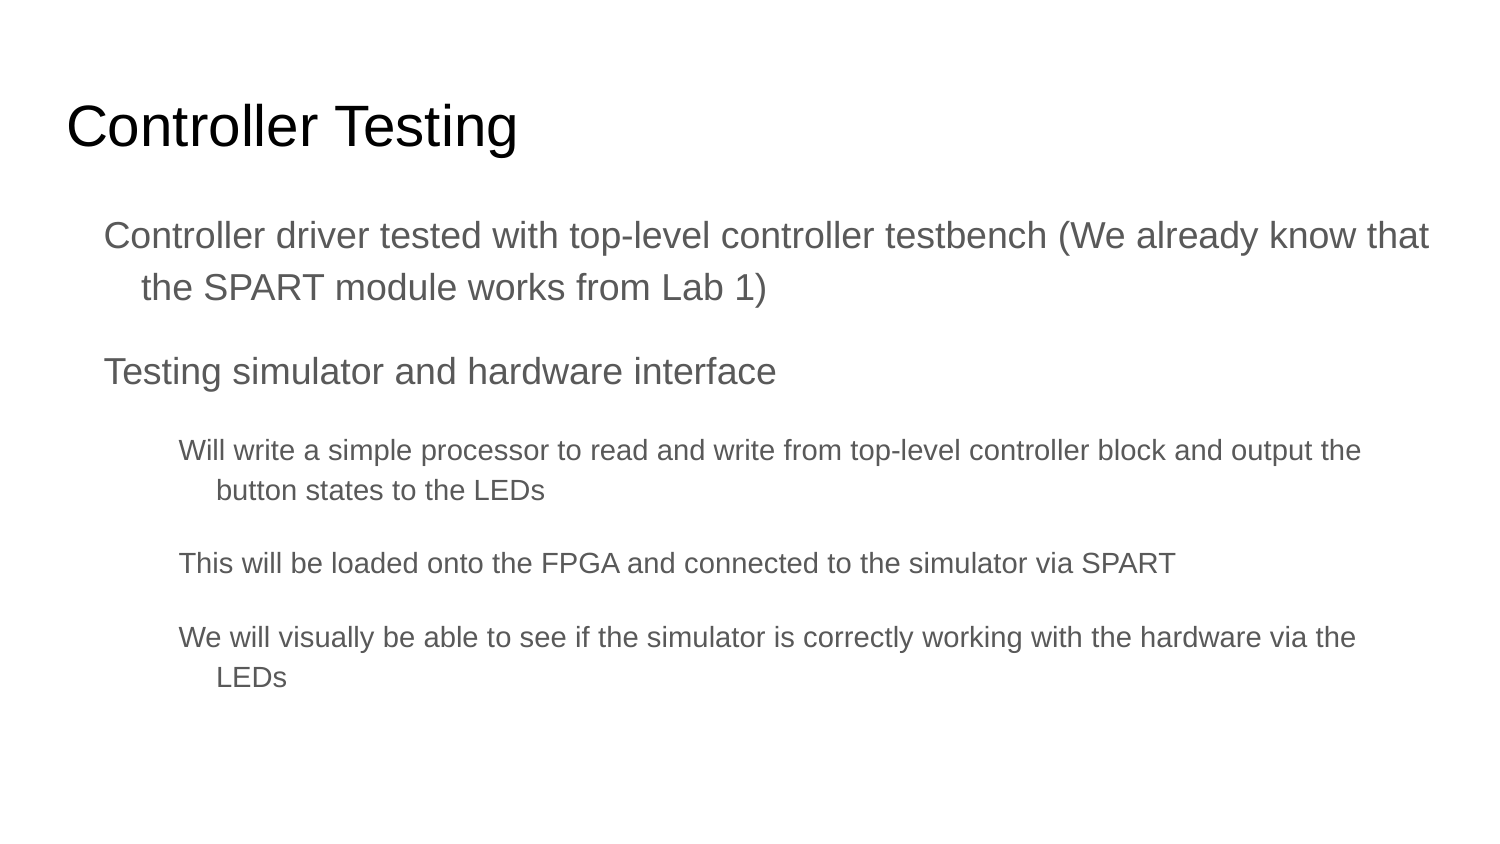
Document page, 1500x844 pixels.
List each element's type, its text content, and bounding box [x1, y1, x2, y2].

list Controller driver tested with top-level controller testbench (We already know that the SPART module works from Lab 1) Testing simulator and hardware interface Will write a simple processor to read and write from top-level controller block and output the button states to the LEDs This will be loaded onto the FPGA and connected to the simulator via SPART We will visually be able to see if the simulator is correctly working with the hardware via the LEDs [51, 189, 1449, 750]
title Controller Testing [51, 72, 1449, 167]
